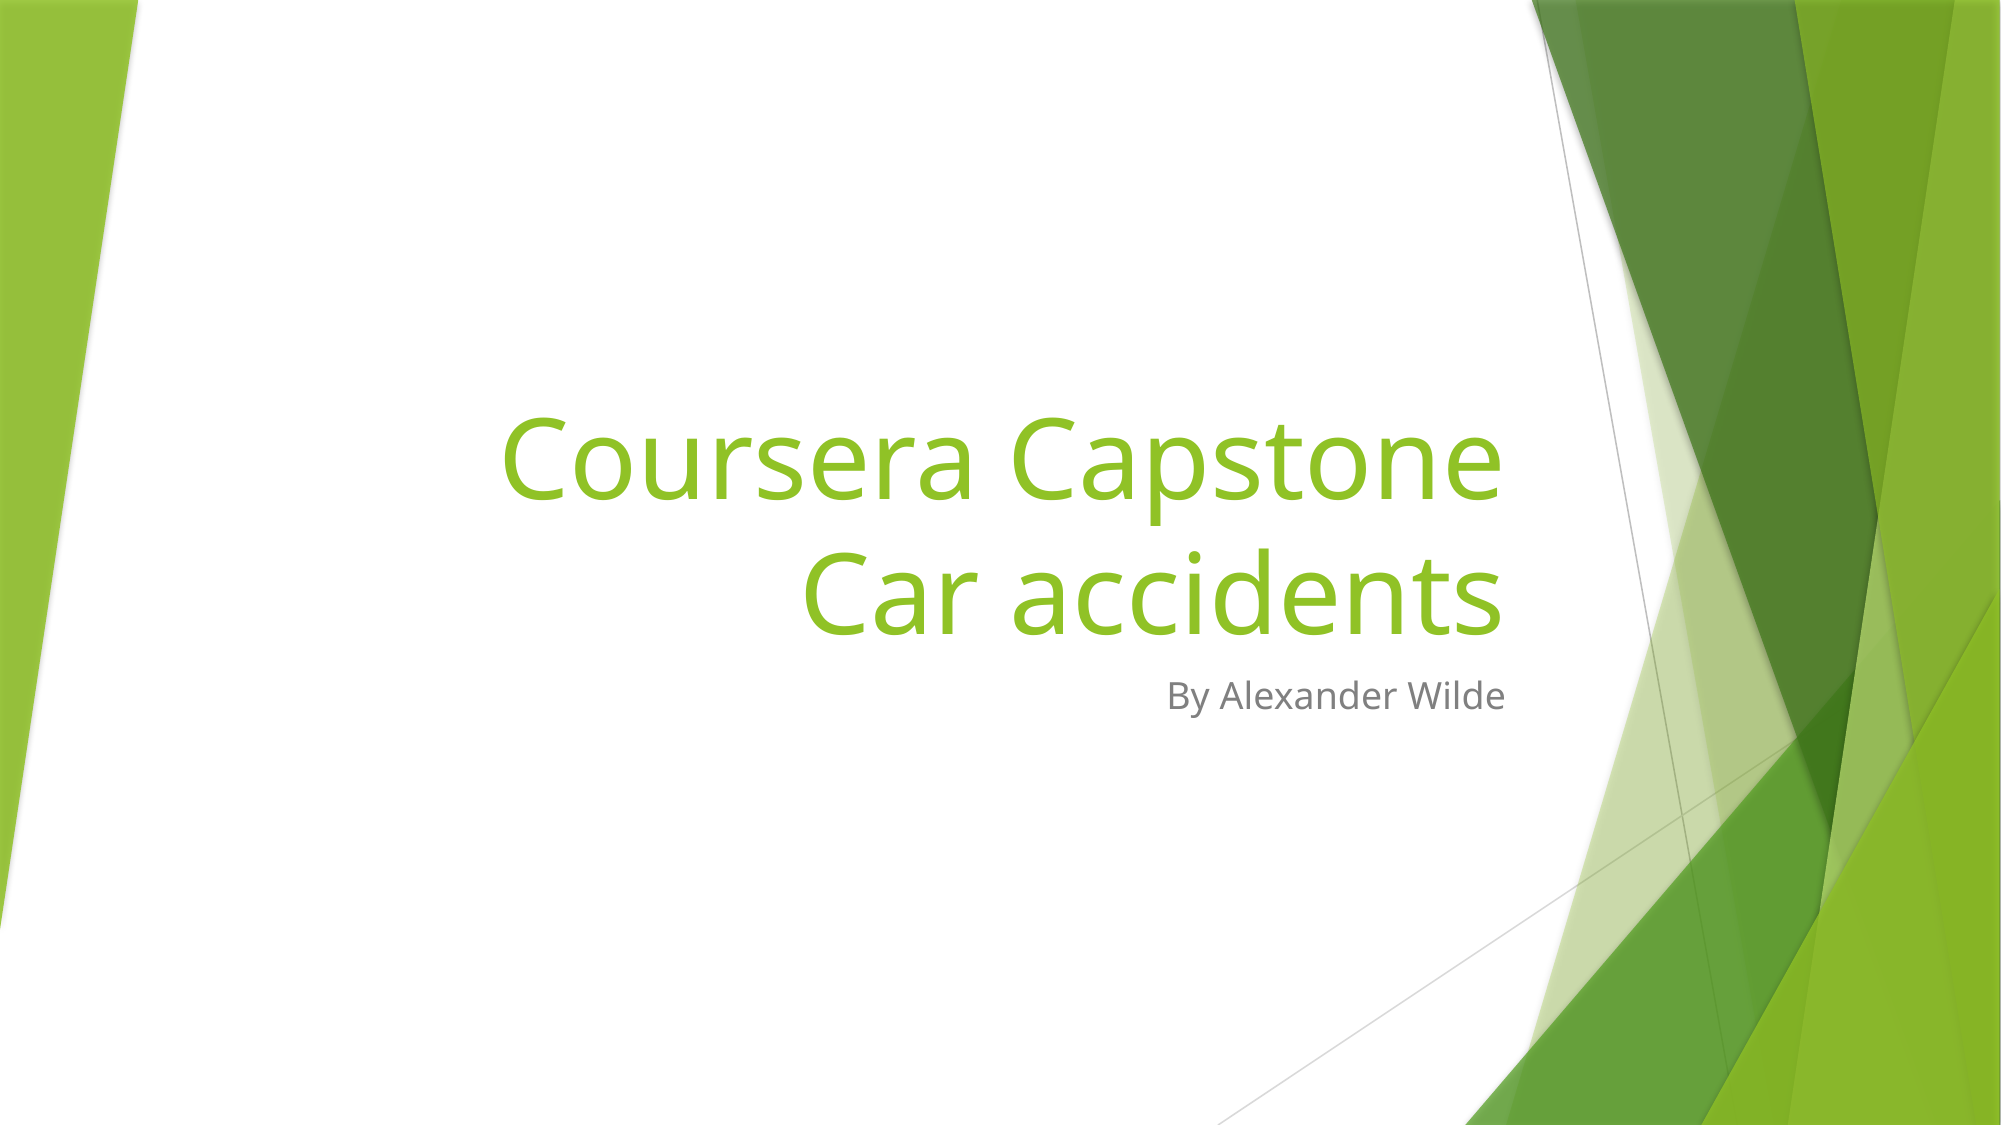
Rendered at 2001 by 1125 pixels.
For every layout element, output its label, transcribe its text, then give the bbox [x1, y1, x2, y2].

subtitle By Alexander Wilde [247, 664, 1522, 845]
title Coursera Capstone Car accidents [247, 394, 1522, 664]
